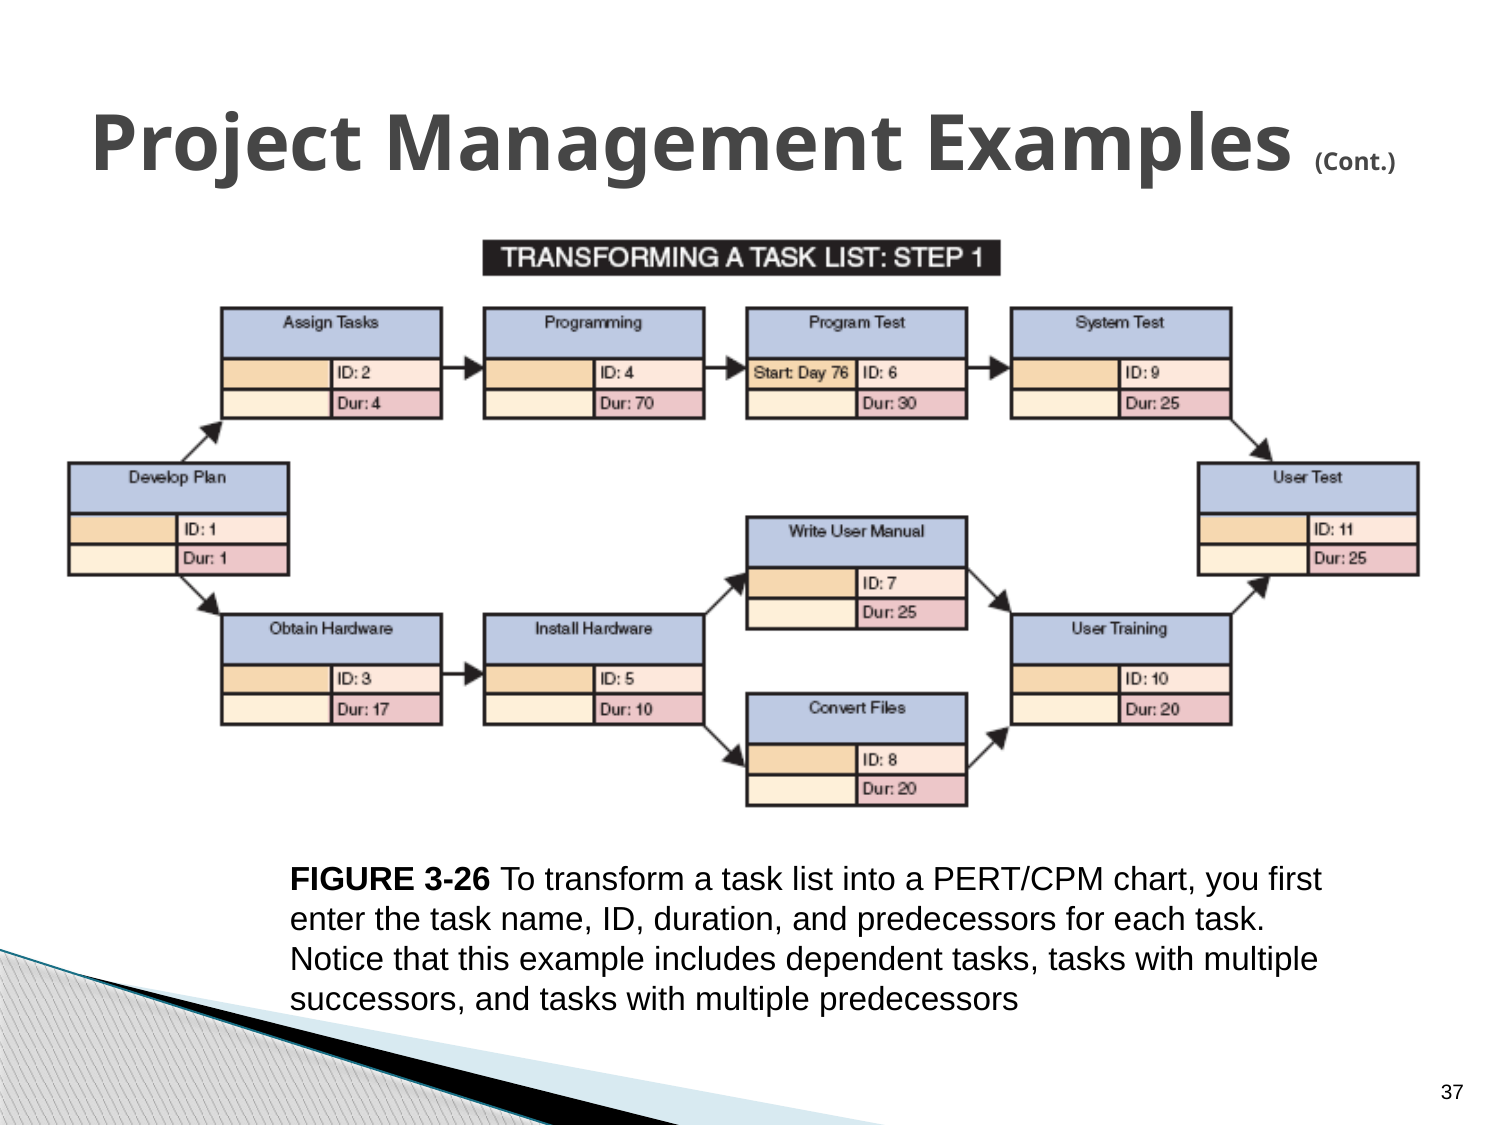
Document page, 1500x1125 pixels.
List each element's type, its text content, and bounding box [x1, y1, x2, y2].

slide_number 37 [1418, 1051, 1479, 1112]
text_box FIGURE 3-26 To transform a task list into a PERT/CPM chart, you first enter the task name, ID, duration, and predecessors for each task. Notice that this example includes dependent tasks, tasks with multiple successors, and tasks with multiple predecessors [274, 849, 1353, 1025]
picture [37, 224, 1440, 823]
title Project Management Examples (Cont.) [75, 45, 1425, 224]
